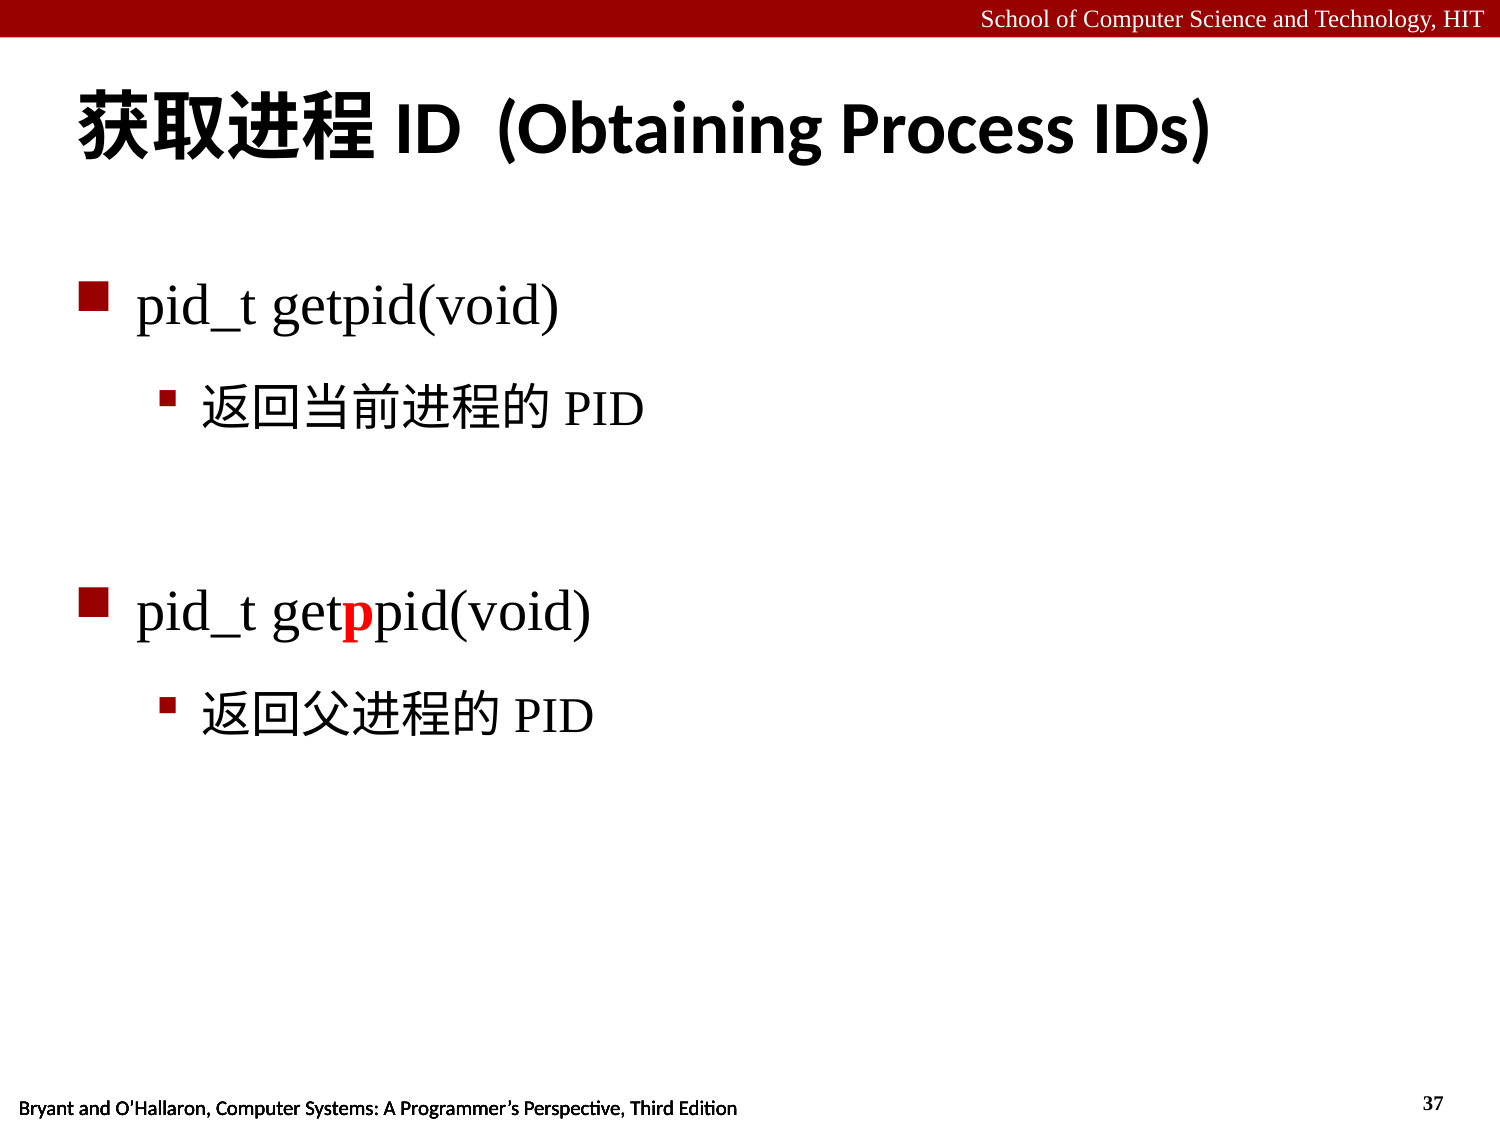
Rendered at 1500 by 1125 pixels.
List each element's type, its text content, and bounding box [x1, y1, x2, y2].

title 获取进程ID (Obtaining Process IDs) [61, 60, 1488, 187]
list pid_t getpid(void) 返回当前进程的PID pid_t getppid(void) 返回父进程的PID [64, 223, 1476, 1088]
